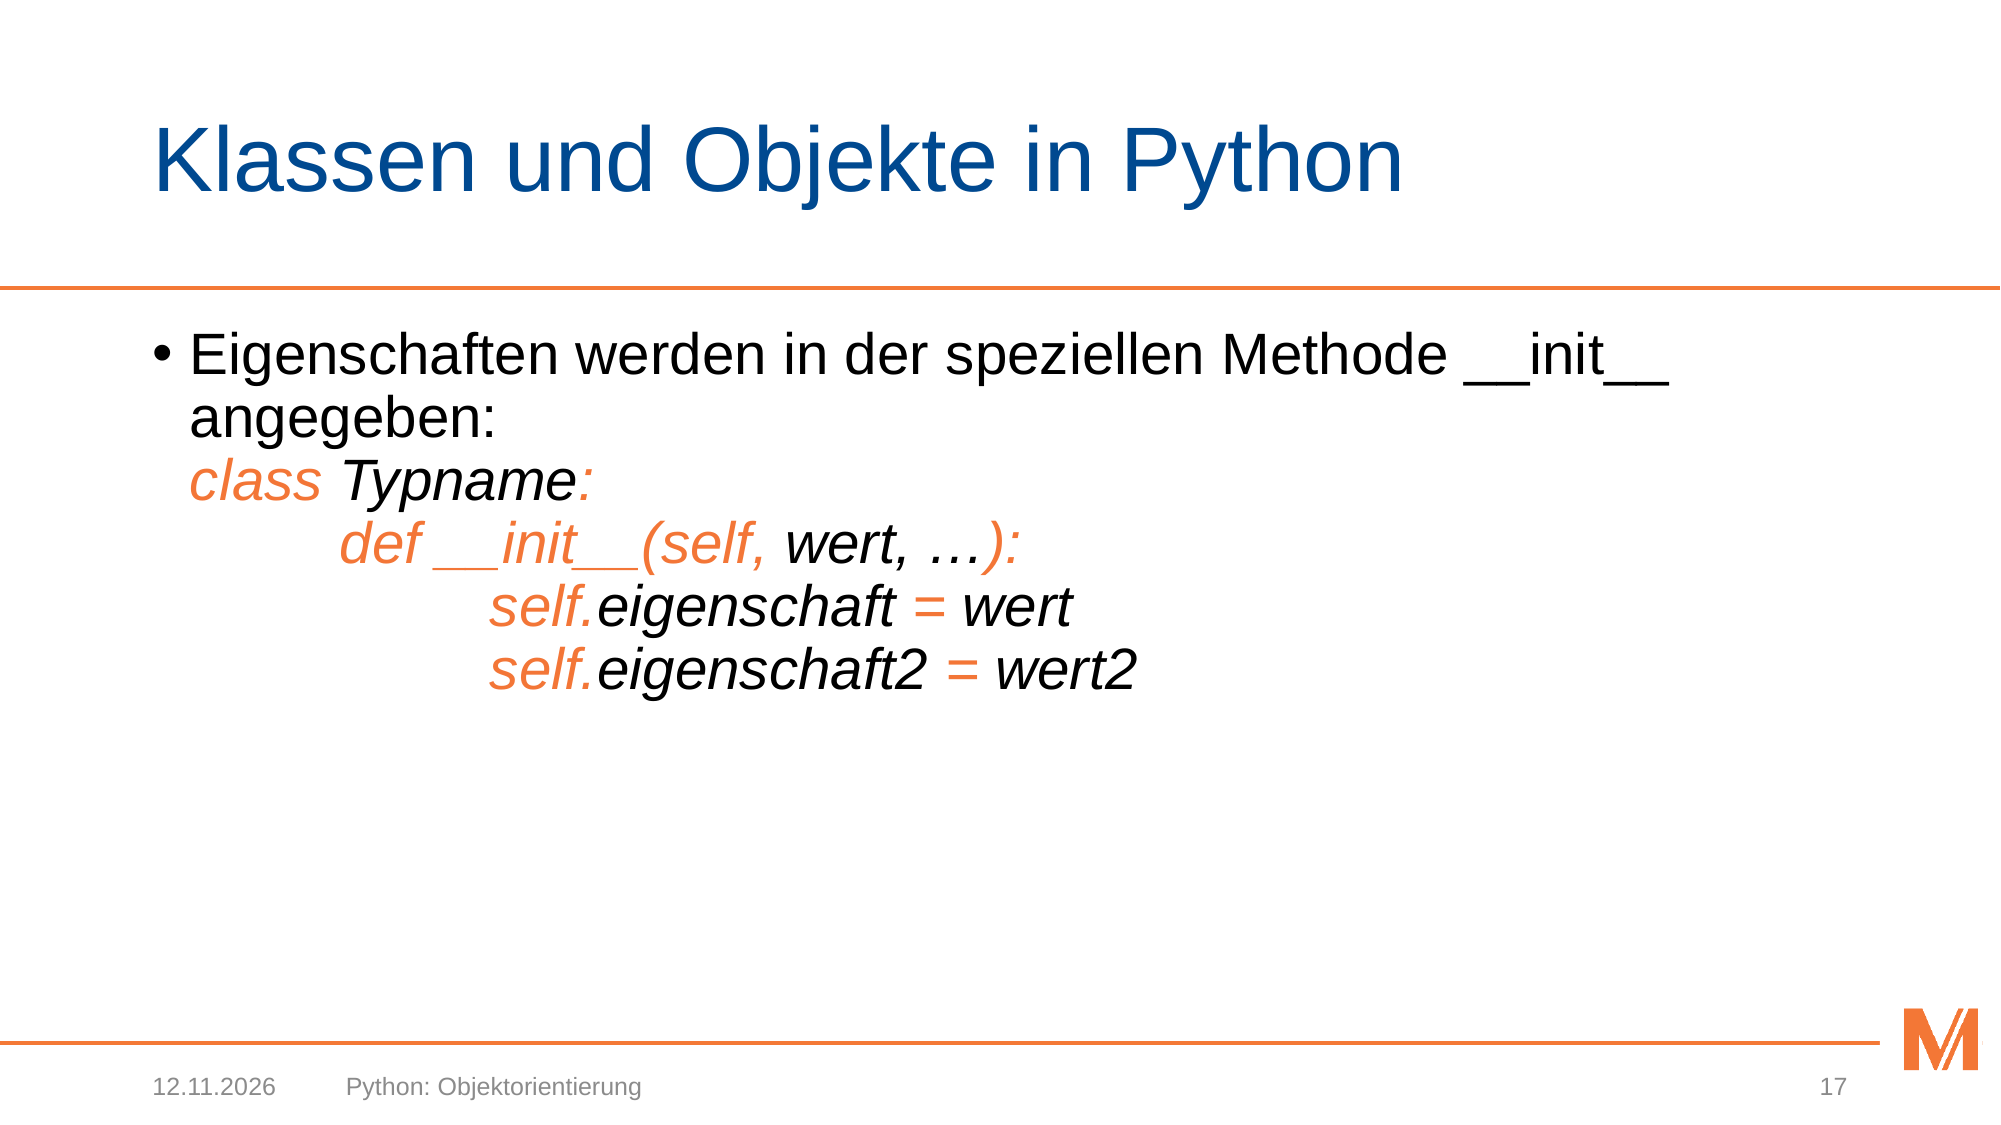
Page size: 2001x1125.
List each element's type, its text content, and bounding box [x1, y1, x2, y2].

title Klassen und Objekte in Python [137, 59, 1863, 264]
list Eigenschaften werden in der speziellen Methode __init__ angegeben: class Typname: def __init__(self, wert, …): self.eigenschaft = wert self.eigenschaft2 = wert2 [137, 316, 1863, 1014]
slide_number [137, 1055, 313, 1116]
footer Python: Objektorientierung [330, 1055, 1721, 1116]
picture [1879, 989, 1982, 1097]
slide_number 17 [1743, 1055, 1863, 1116]
